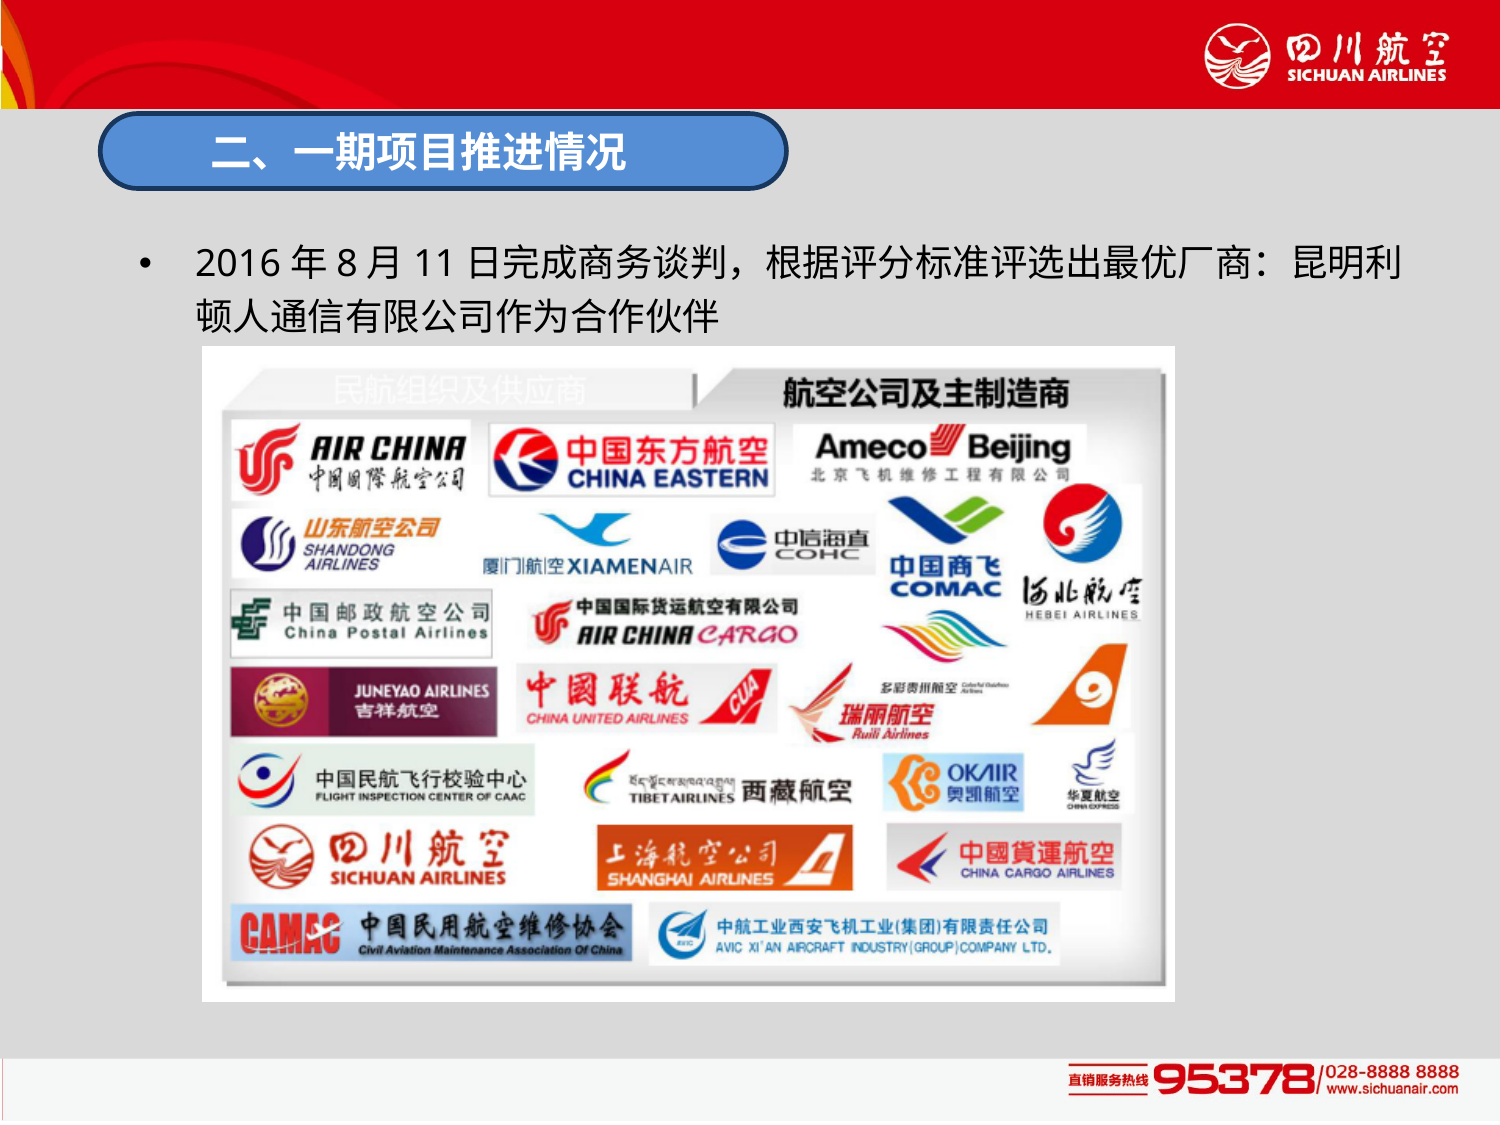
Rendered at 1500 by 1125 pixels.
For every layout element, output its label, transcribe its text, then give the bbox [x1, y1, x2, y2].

text_box 2016年8月11日完成商务谈判，根据评分标准评选出最优厂商：昆明利顿人通信有限公司作为合作伙伴 [123, 223, 1435, 346]
picture [0, 1059, 1500, 1121]
picture [202, 346, 1175, 1002]
picture [0, 0, 1500, 109]
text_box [100, 113, 787, 189]
